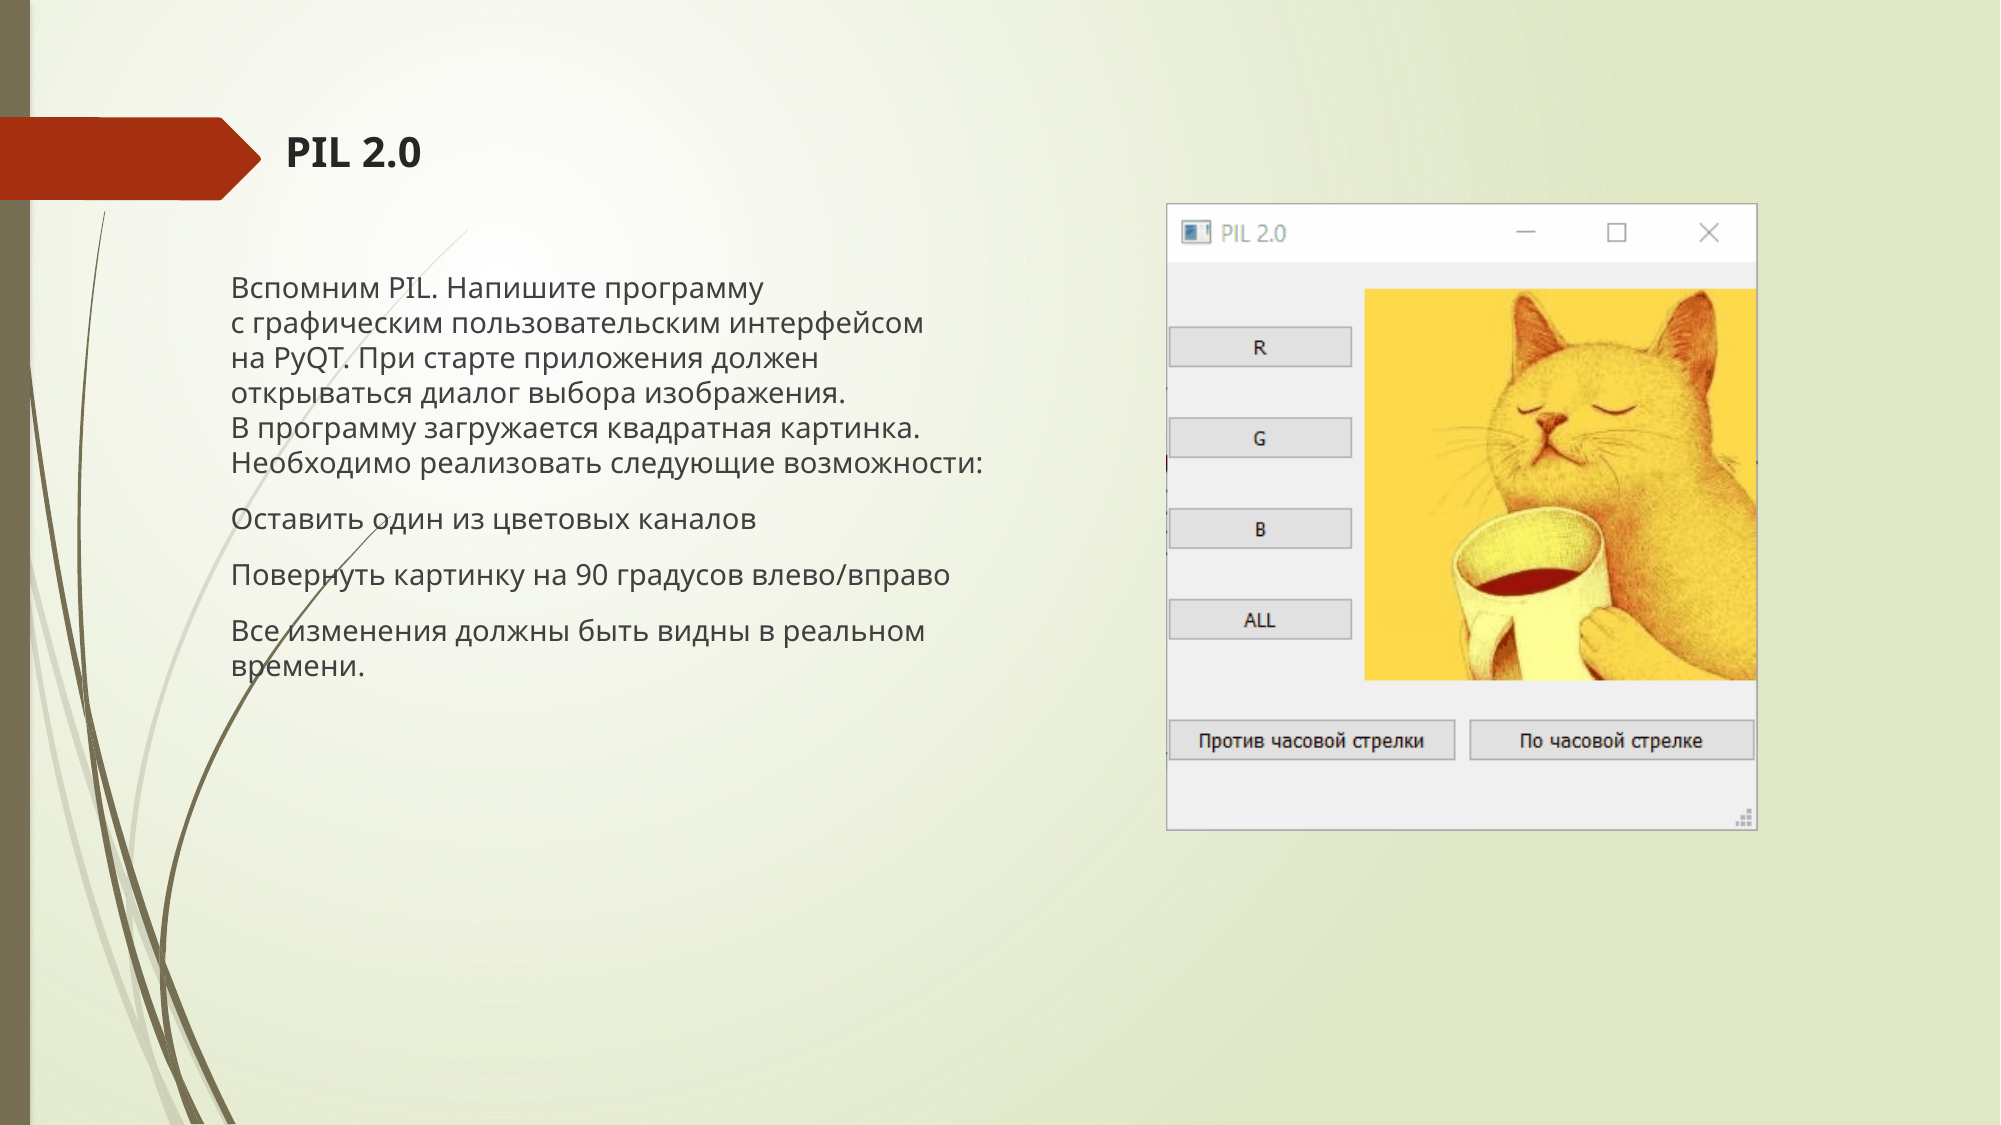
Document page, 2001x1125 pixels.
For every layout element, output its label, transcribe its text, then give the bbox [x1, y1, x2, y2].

list Вспомним PIL. Напишите программу с графическим пользовательским интерфейсом на PyQT. При старте приложения должен открываться диалог выбора изображения. В программу загружается квадратная картинка. Необходимо реализовать следующие возможности: Оставить один из цветовых каналов Повернуть картинку на 90 градусов влево/вправо Все изменения должны быть видны в реальном времени. [215, 262, 1000, 962]
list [1166, 203, 1758, 831]
title PIL 2.0 [270, 73, 846, 234]
